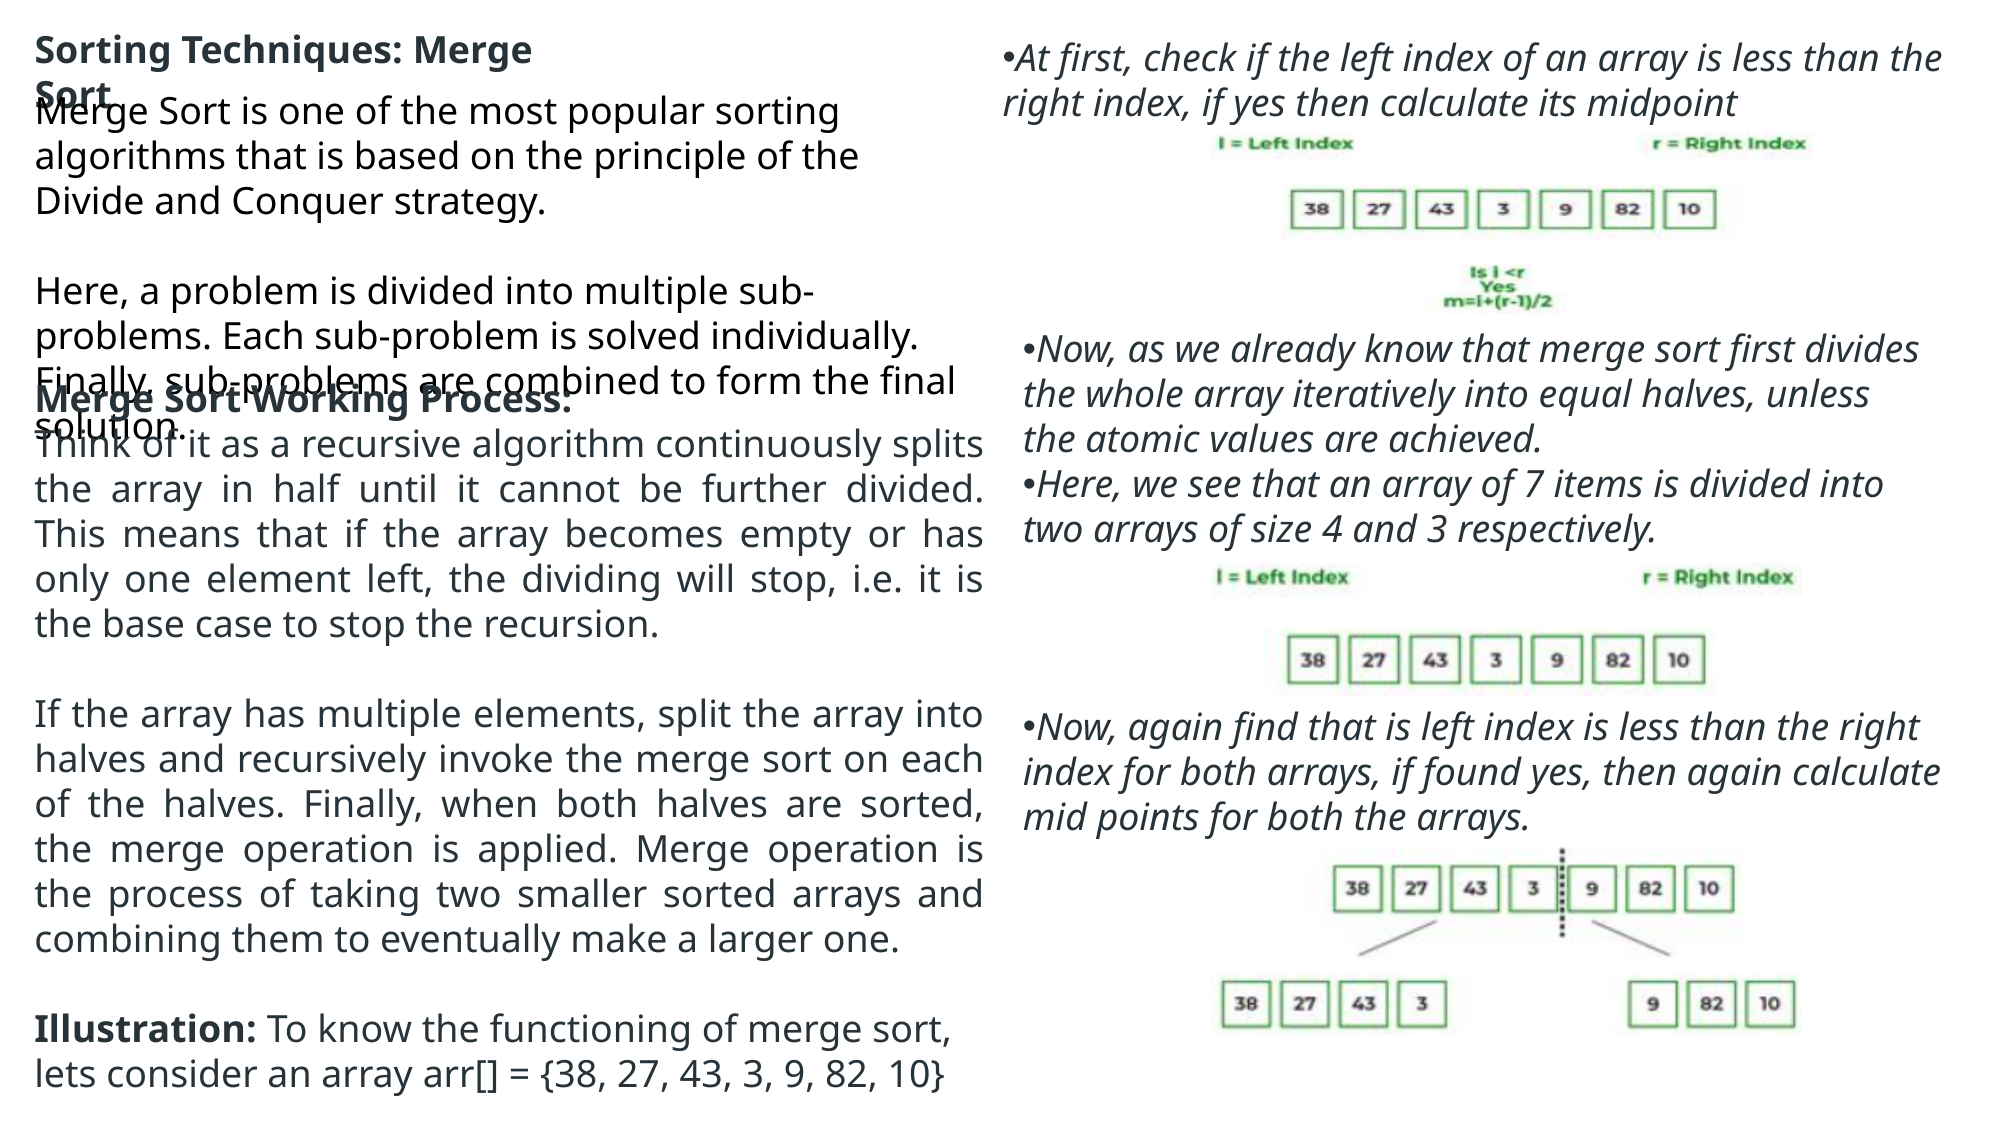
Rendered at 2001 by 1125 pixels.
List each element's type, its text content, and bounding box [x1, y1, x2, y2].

text_box Sorting Techniques: Merge Sort [19, 18, 553, 79]
picture [1211, 562, 1802, 696]
text_box Merge Sort Working Process: Think of it as a recursive algorithm continuously splits the array in half until it cannot be further divided. This means that if the array becomes empty or has only one element left, the dividing will stop, i.e. it is the base case to stop the recursion. If the array has multiple elements, split the array into halves and recursively invoke the merge sort on each of the halves. Finally, when both halves are sorted, the merge operation is applied. Merge operation is the process of taking two smaller sorted arrays and combining them to eventually make a larger one. Illustration: To know the functioning of merge sort, lets consider an array arr[] = {38, 27, 43, 3, 9, 82, 10} [19, 367, 1000, 1102]
text_box Now, as we already know that merge sort first divides the whole array iteratively into equal halves, unless the atomic values are achieved. Here, we see that an array of 7 items is divided into two arrays of size 4 and 3 respectively. [1008, 318, 1949, 558]
picture [1211, 846, 1802, 1035]
text_box At first, check if the left index of an array is less than the right index, if yes then calculate its midpoint [987, 26, 1969, 132]
picture [1211, 130, 1813, 314]
text_box Merge Sort is one of the most popular sorting algorithms that is based on the principle of the Divide and Conquer strategy. Here, a problem is divided into multiple sub-problems. Each sub-problem is solved individually. Finally, sub-problems are combined to form the final solution. [19, 79, 988, 367]
text_box Now, again find that is left index is less than the right index for both arrays, if found yes, then again calculate mid points for both the arrays. [1008, 695, 1969, 846]
